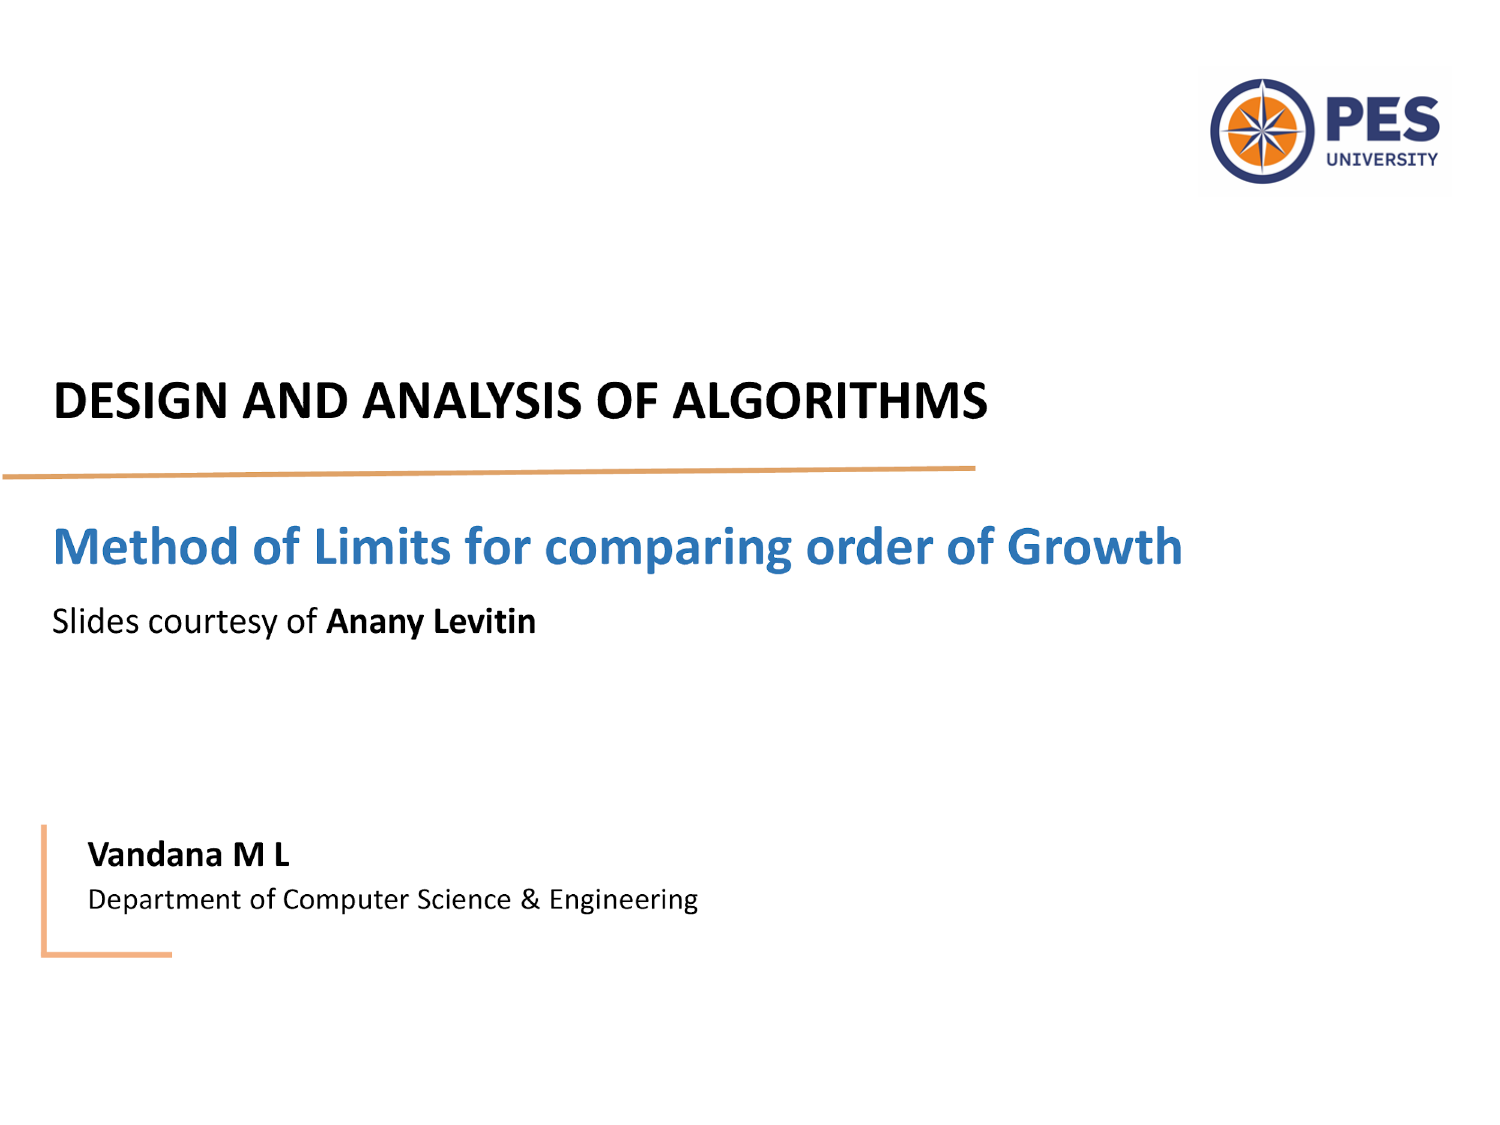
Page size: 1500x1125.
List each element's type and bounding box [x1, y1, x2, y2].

picture [1, 66, 1453, 993]
